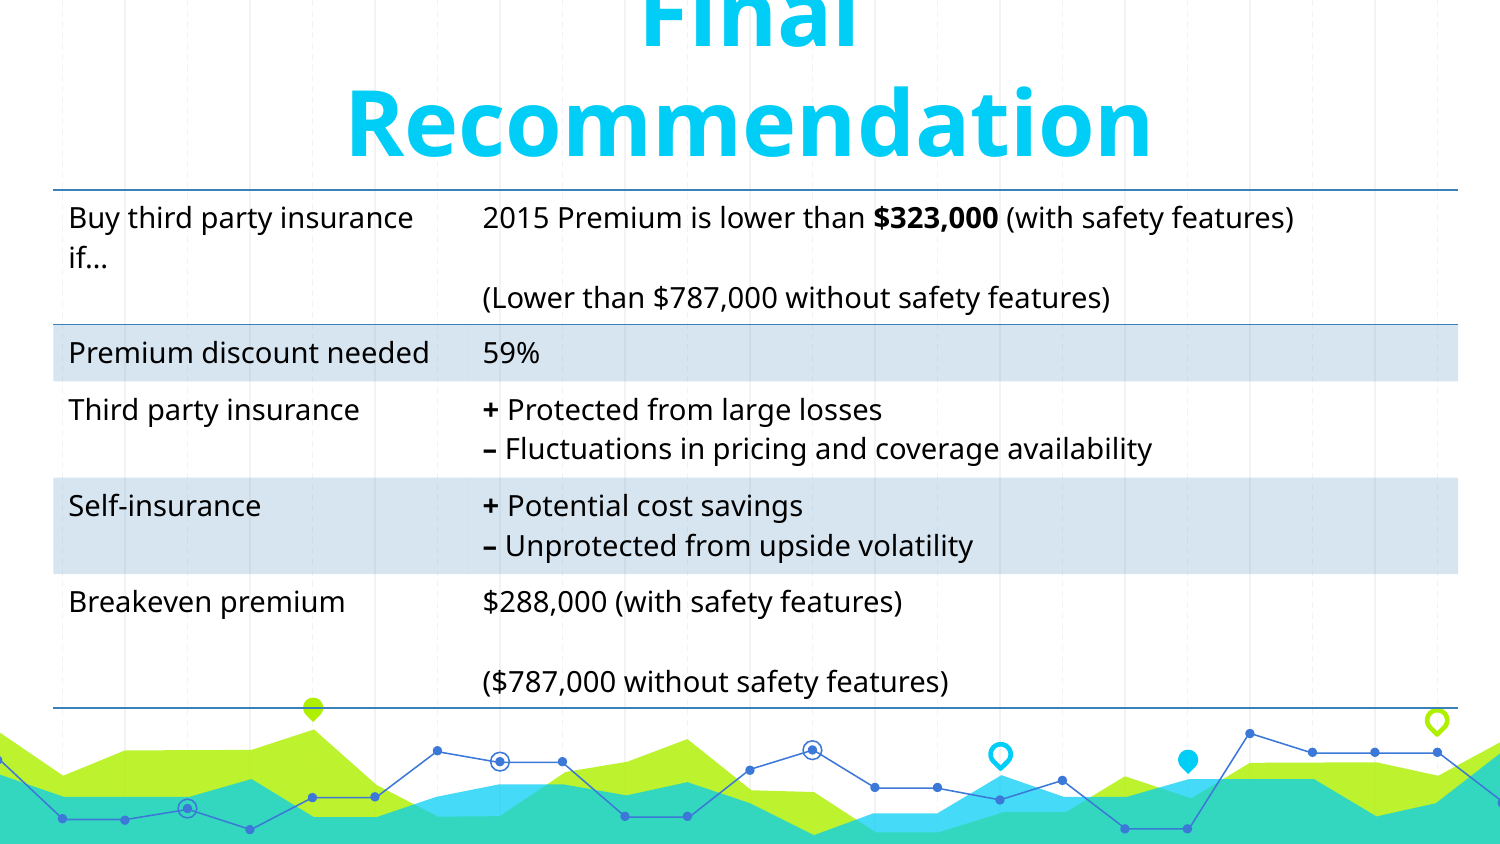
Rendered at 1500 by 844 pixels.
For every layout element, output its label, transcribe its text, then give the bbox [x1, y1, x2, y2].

table_cell $288,000 (with safety features) ($787,000 without safety features) [468, 574, 1458, 707]
table_cell 59% [468, 325, 1458, 381]
title Final Recommendation [209, 0, 1291, 189]
table_cell Third party insurance [53, 381, 468, 478]
table_cell Breakeven premium [53, 574, 468, 707]
table_header Buy third party insurance if… [53, 191, 468, 324]
table_header 2015 Premium is lower than $323,000 (with safety features) (Lower than $787,000 without safety features) [468, 191, 1458, 324]
table_cell + Potential cost savings – Unprotected from upside volatility [468, 478, 1458, 574]
table_cell Self-insurance [53, 478, 468, 574]
table_cell + Protected from large losses – Fluctuations in pricing and coverage availability [468, 381, 1458, 478]
table_cell Premium discount needed [53, 325, 468, 381]
